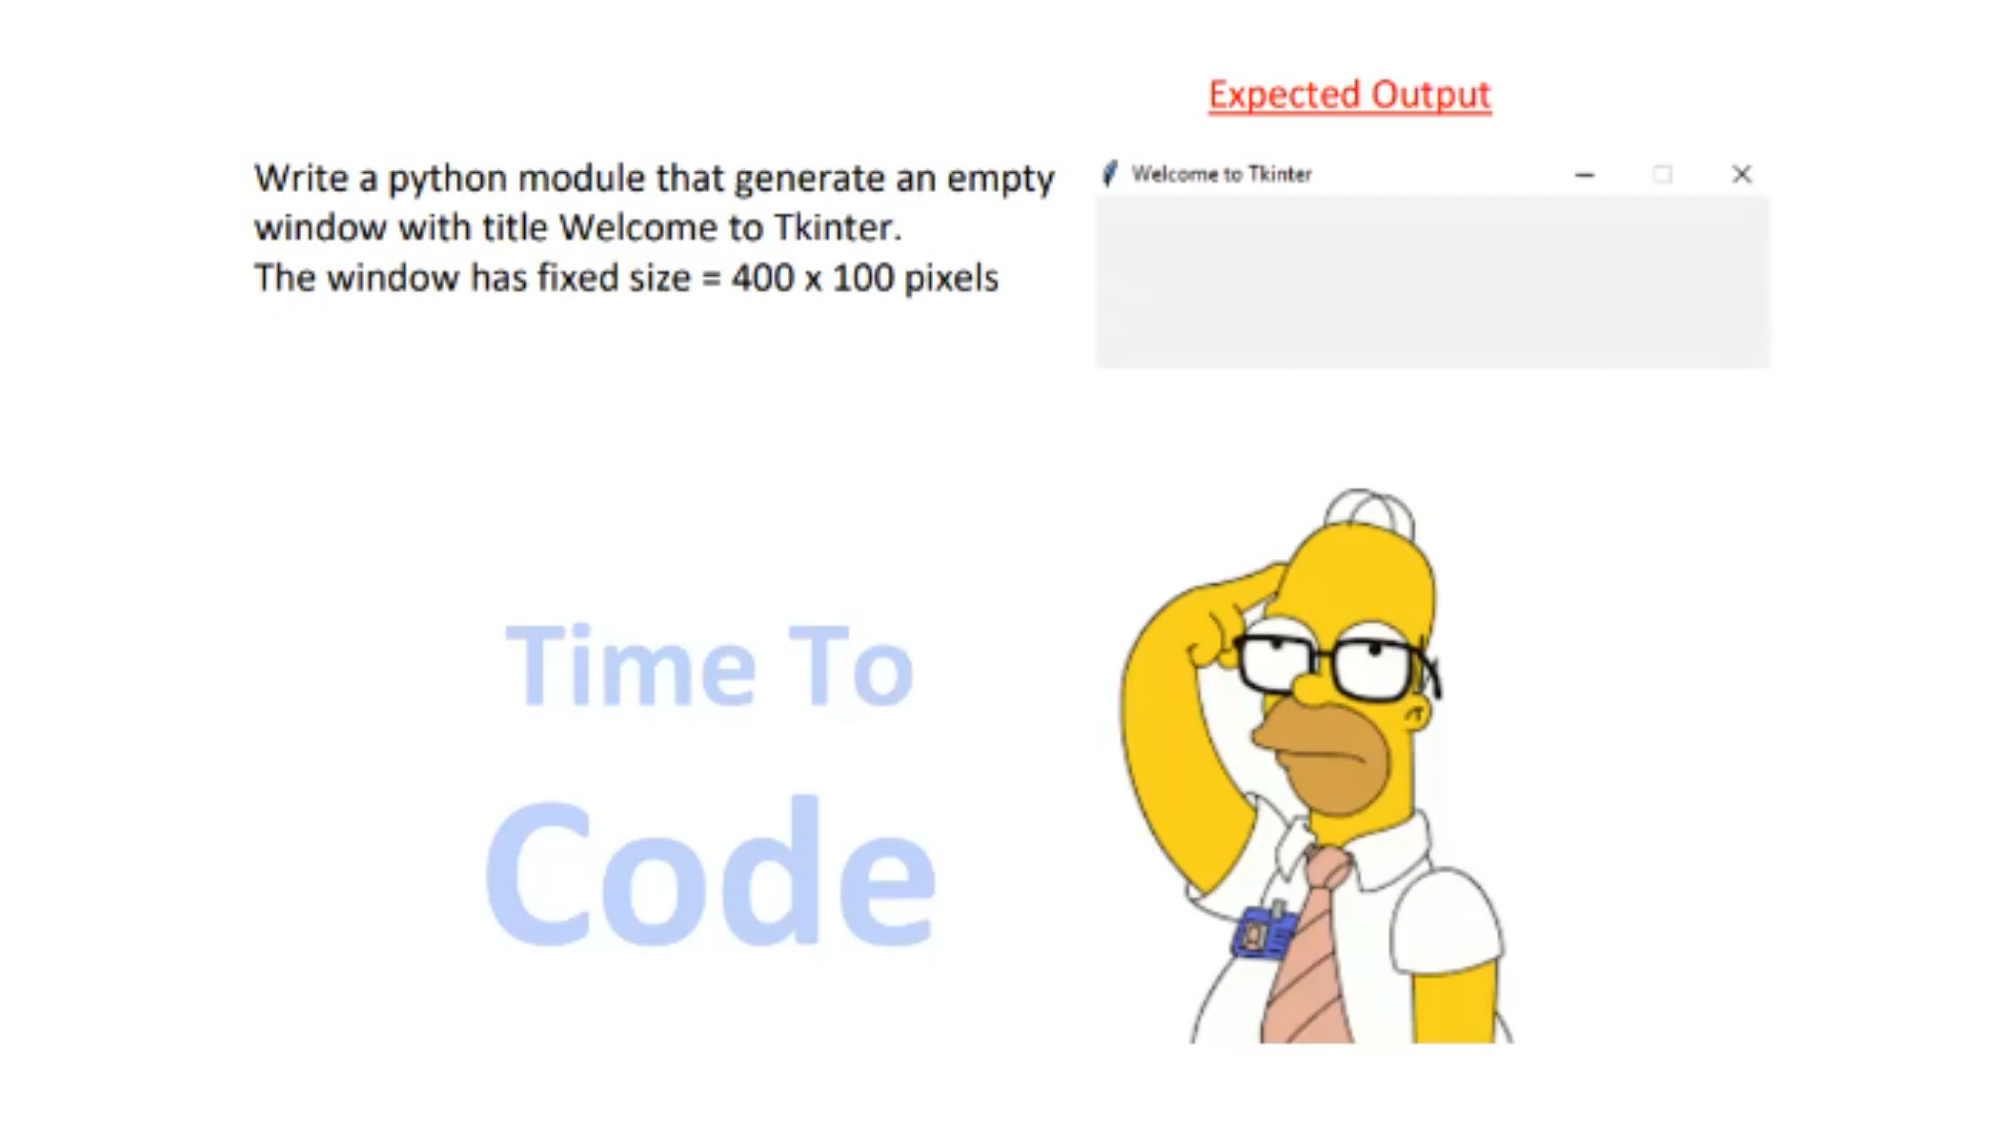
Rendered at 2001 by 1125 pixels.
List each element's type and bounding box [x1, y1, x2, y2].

picture [220, 69, 1780, 1056]
